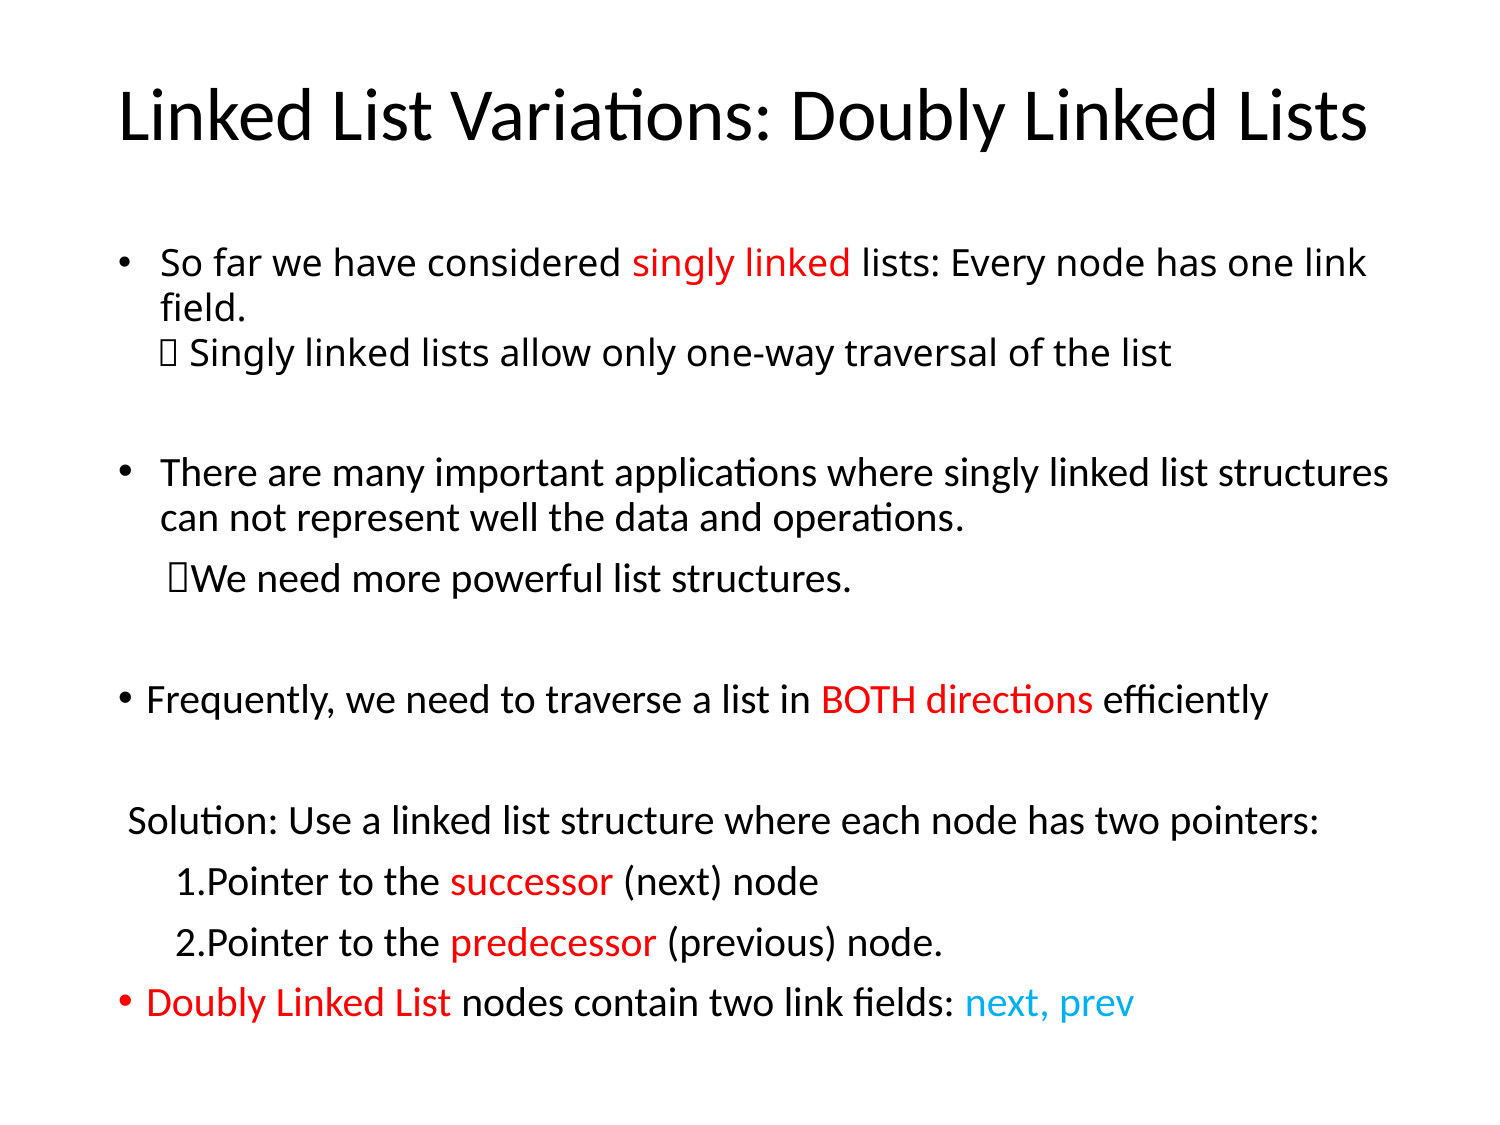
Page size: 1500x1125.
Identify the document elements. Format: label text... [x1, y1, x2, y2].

list So far we have considered singly linked lists: Every node has one link field.  Singly linked lists allow only one-way traversal of the list There are many important applications where singly linked list structures can not represent well the data and operations. We need more powerful list structures. Frequently, we need to traverse a list in BOTH directions efficiently Solution: Use a linked list structure where each node has two pointers: 1.Pointer to the successor (next) node 2.Pointer to the predecessor (previous) node. Doubly Linked List nodes contain two link fields: next, prev [103, 231, 1436, 1014]
title Linked List Variations: Doubly Linked Lists [103, 59, 1397, 173]
